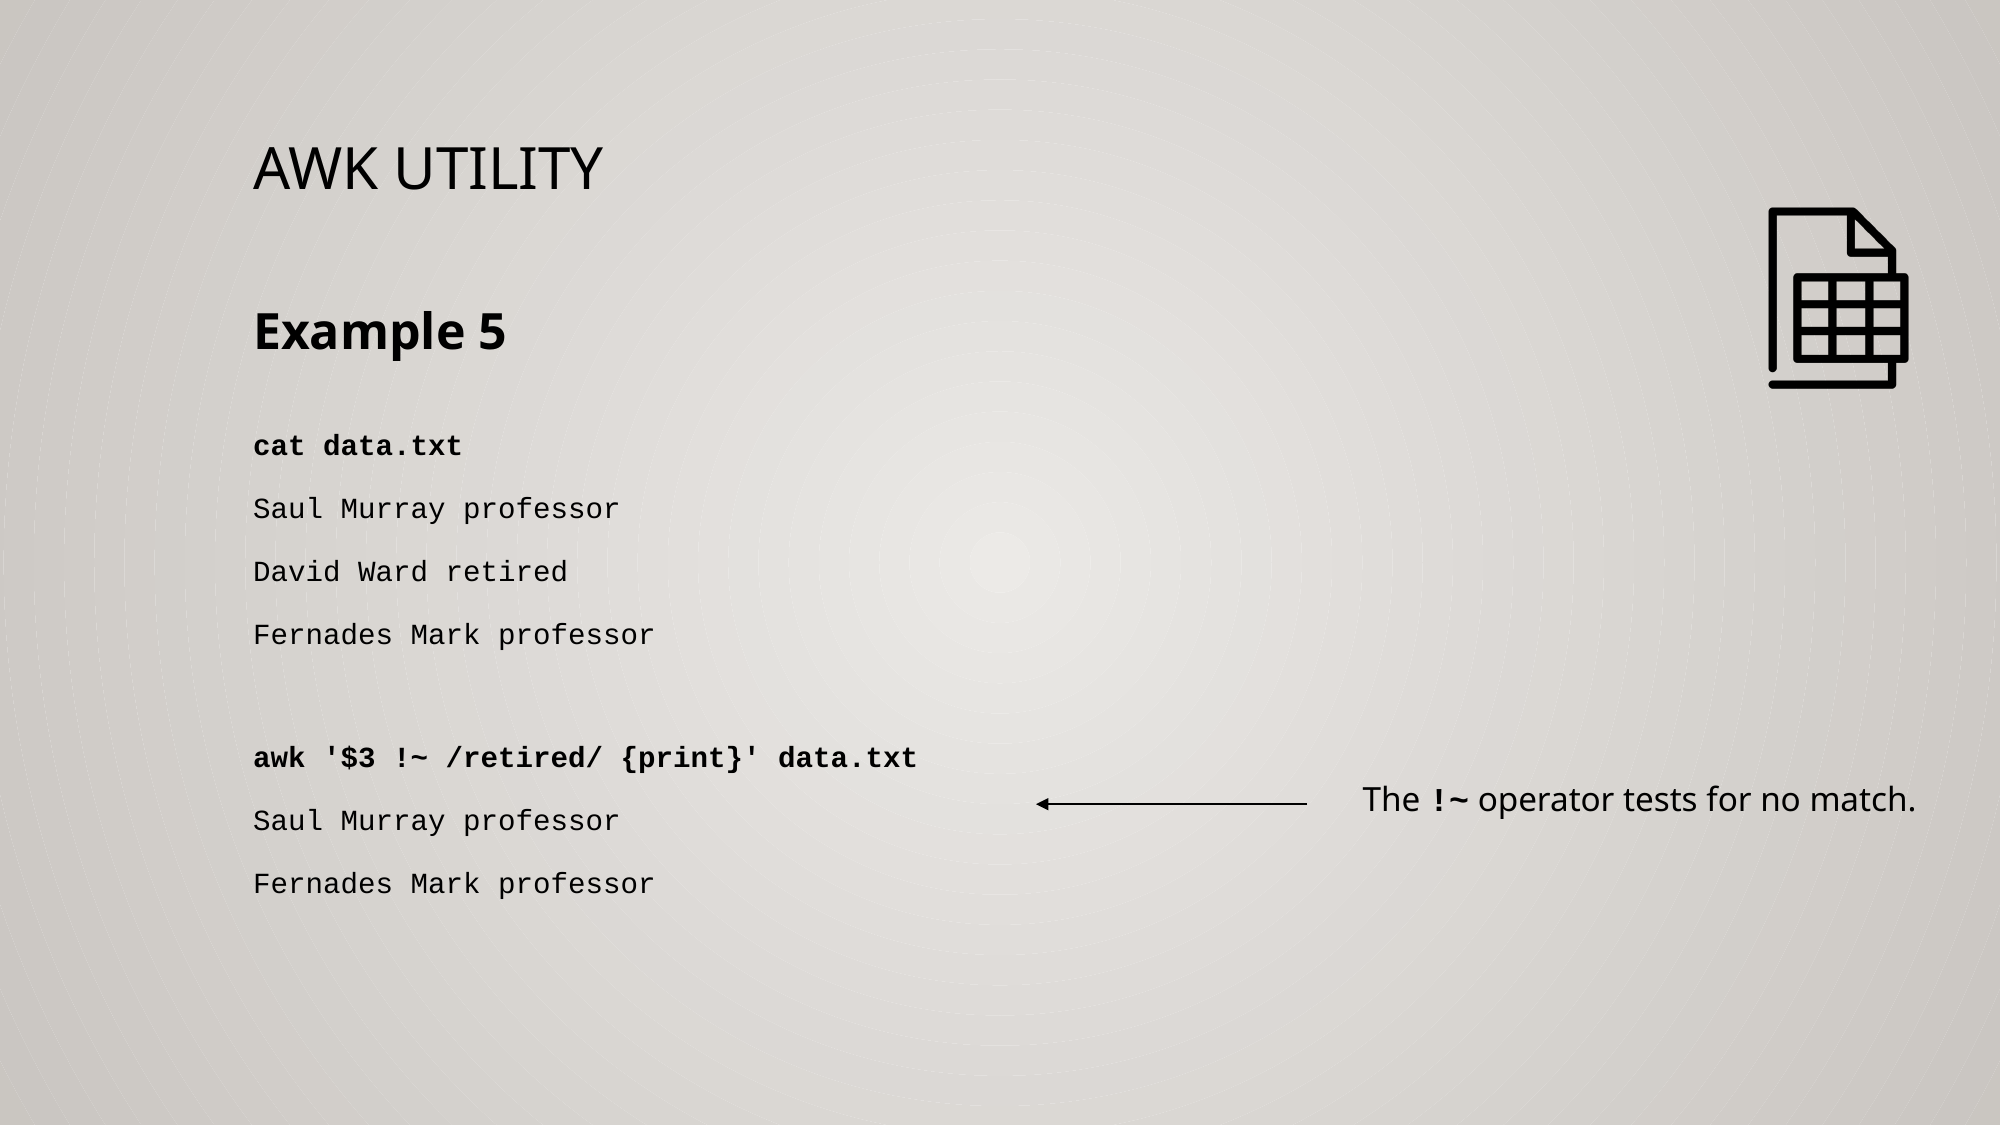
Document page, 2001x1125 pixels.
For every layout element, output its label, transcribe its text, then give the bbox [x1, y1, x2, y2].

picture [1730, 194, 1937, 401]
text_box The !~ operator tests for no match. [1347, 770, 1959, 871]
list Example 5 cat data.txt Saul Murray professor David Ward retired Fernades Mark professor awk '$3 !~ /retired/ {print}' data.txt Saul Murray professor Fernades Mark professor [238, 279, 1425, 1061]
title awk utility [238, 131, 1814, 305]
